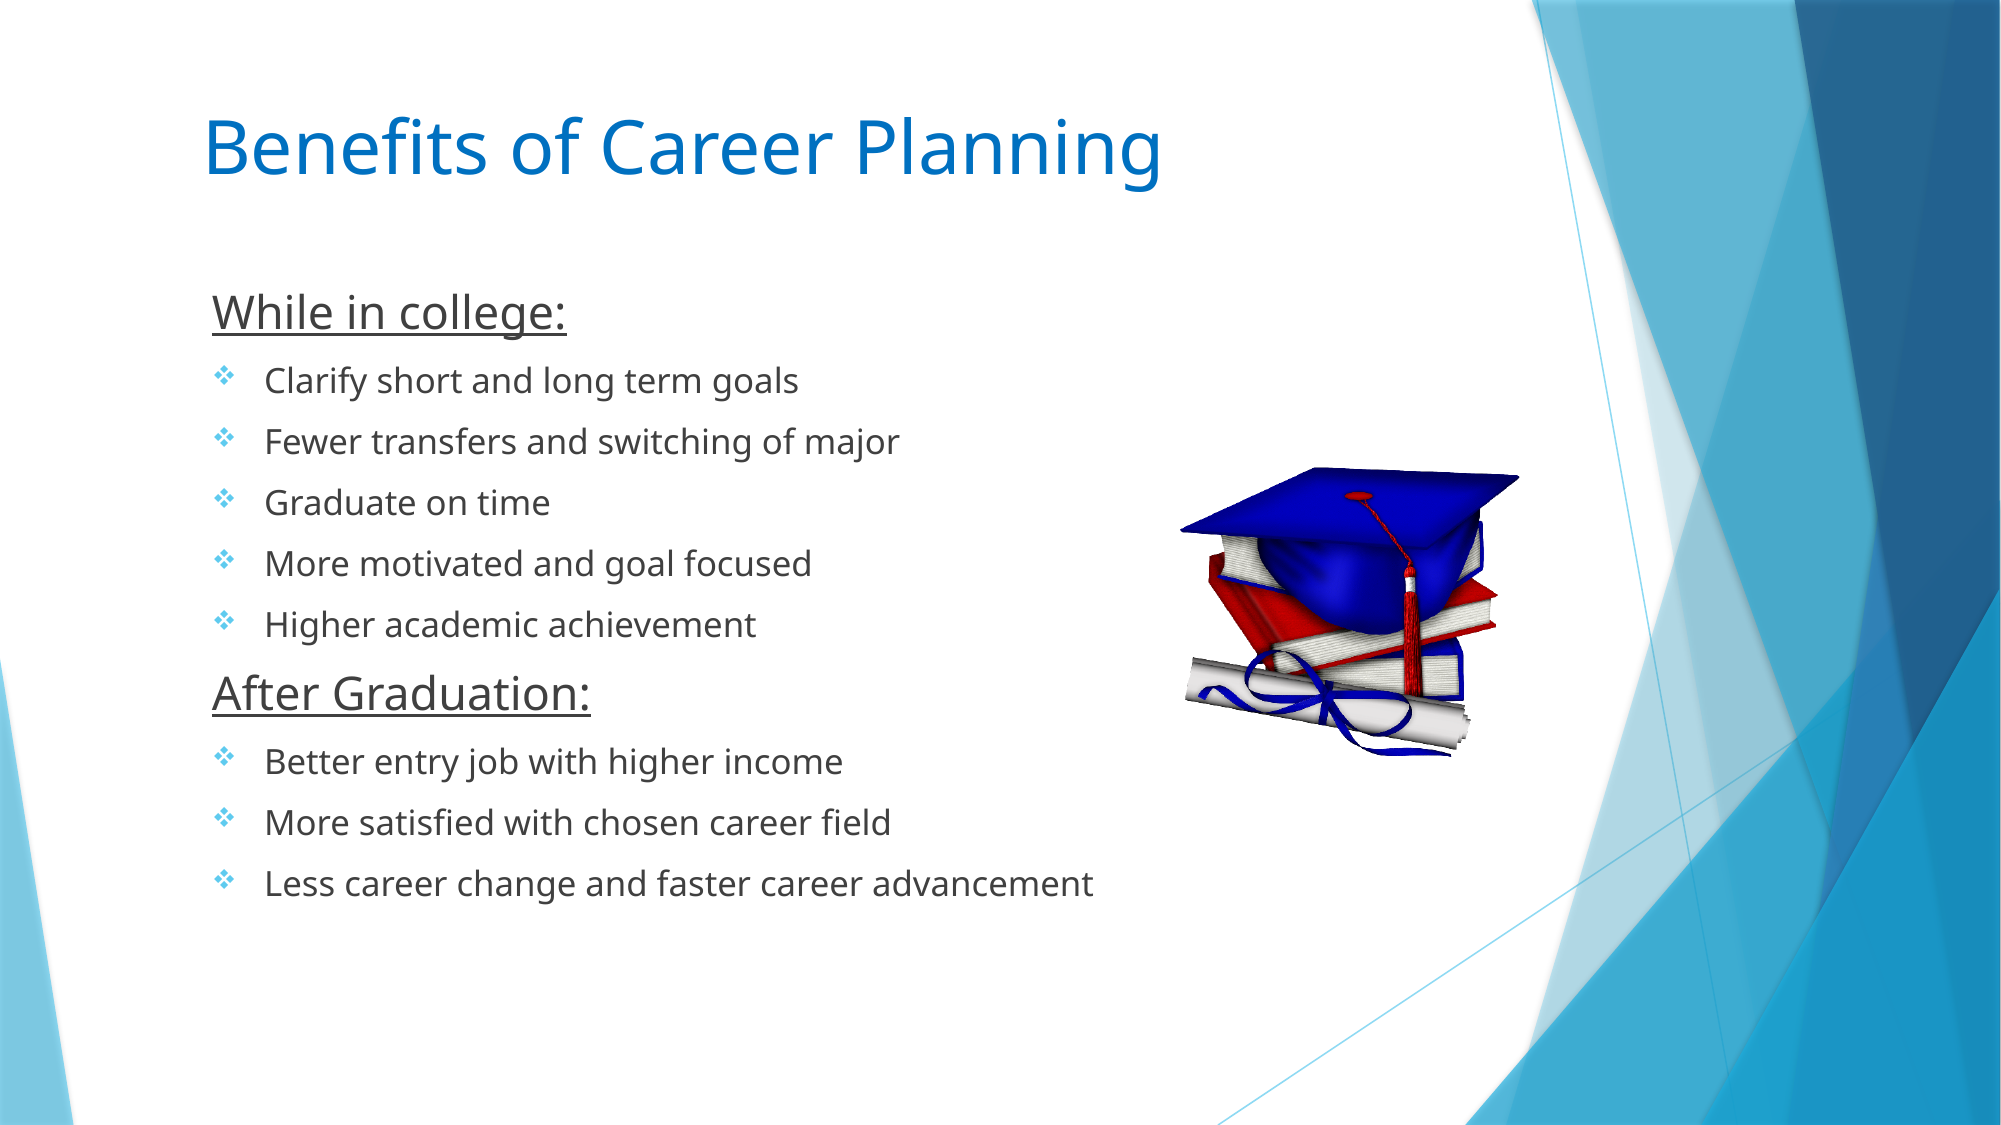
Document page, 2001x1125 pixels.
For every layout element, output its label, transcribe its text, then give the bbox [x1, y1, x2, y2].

picture [1177, 463, 1522, 760]
list While in college: Clarify short and long term goals Fewer transfers and switching of major Graduate on time More motivated and goal focused Higher academic achievement After Graduation: Better entry job with higher income More satisfied with chosen career field Less career change and faster career advancement [196, 275, 1588, 913]
title Benefits of Career Planning [187, 92, 1598, 309]
